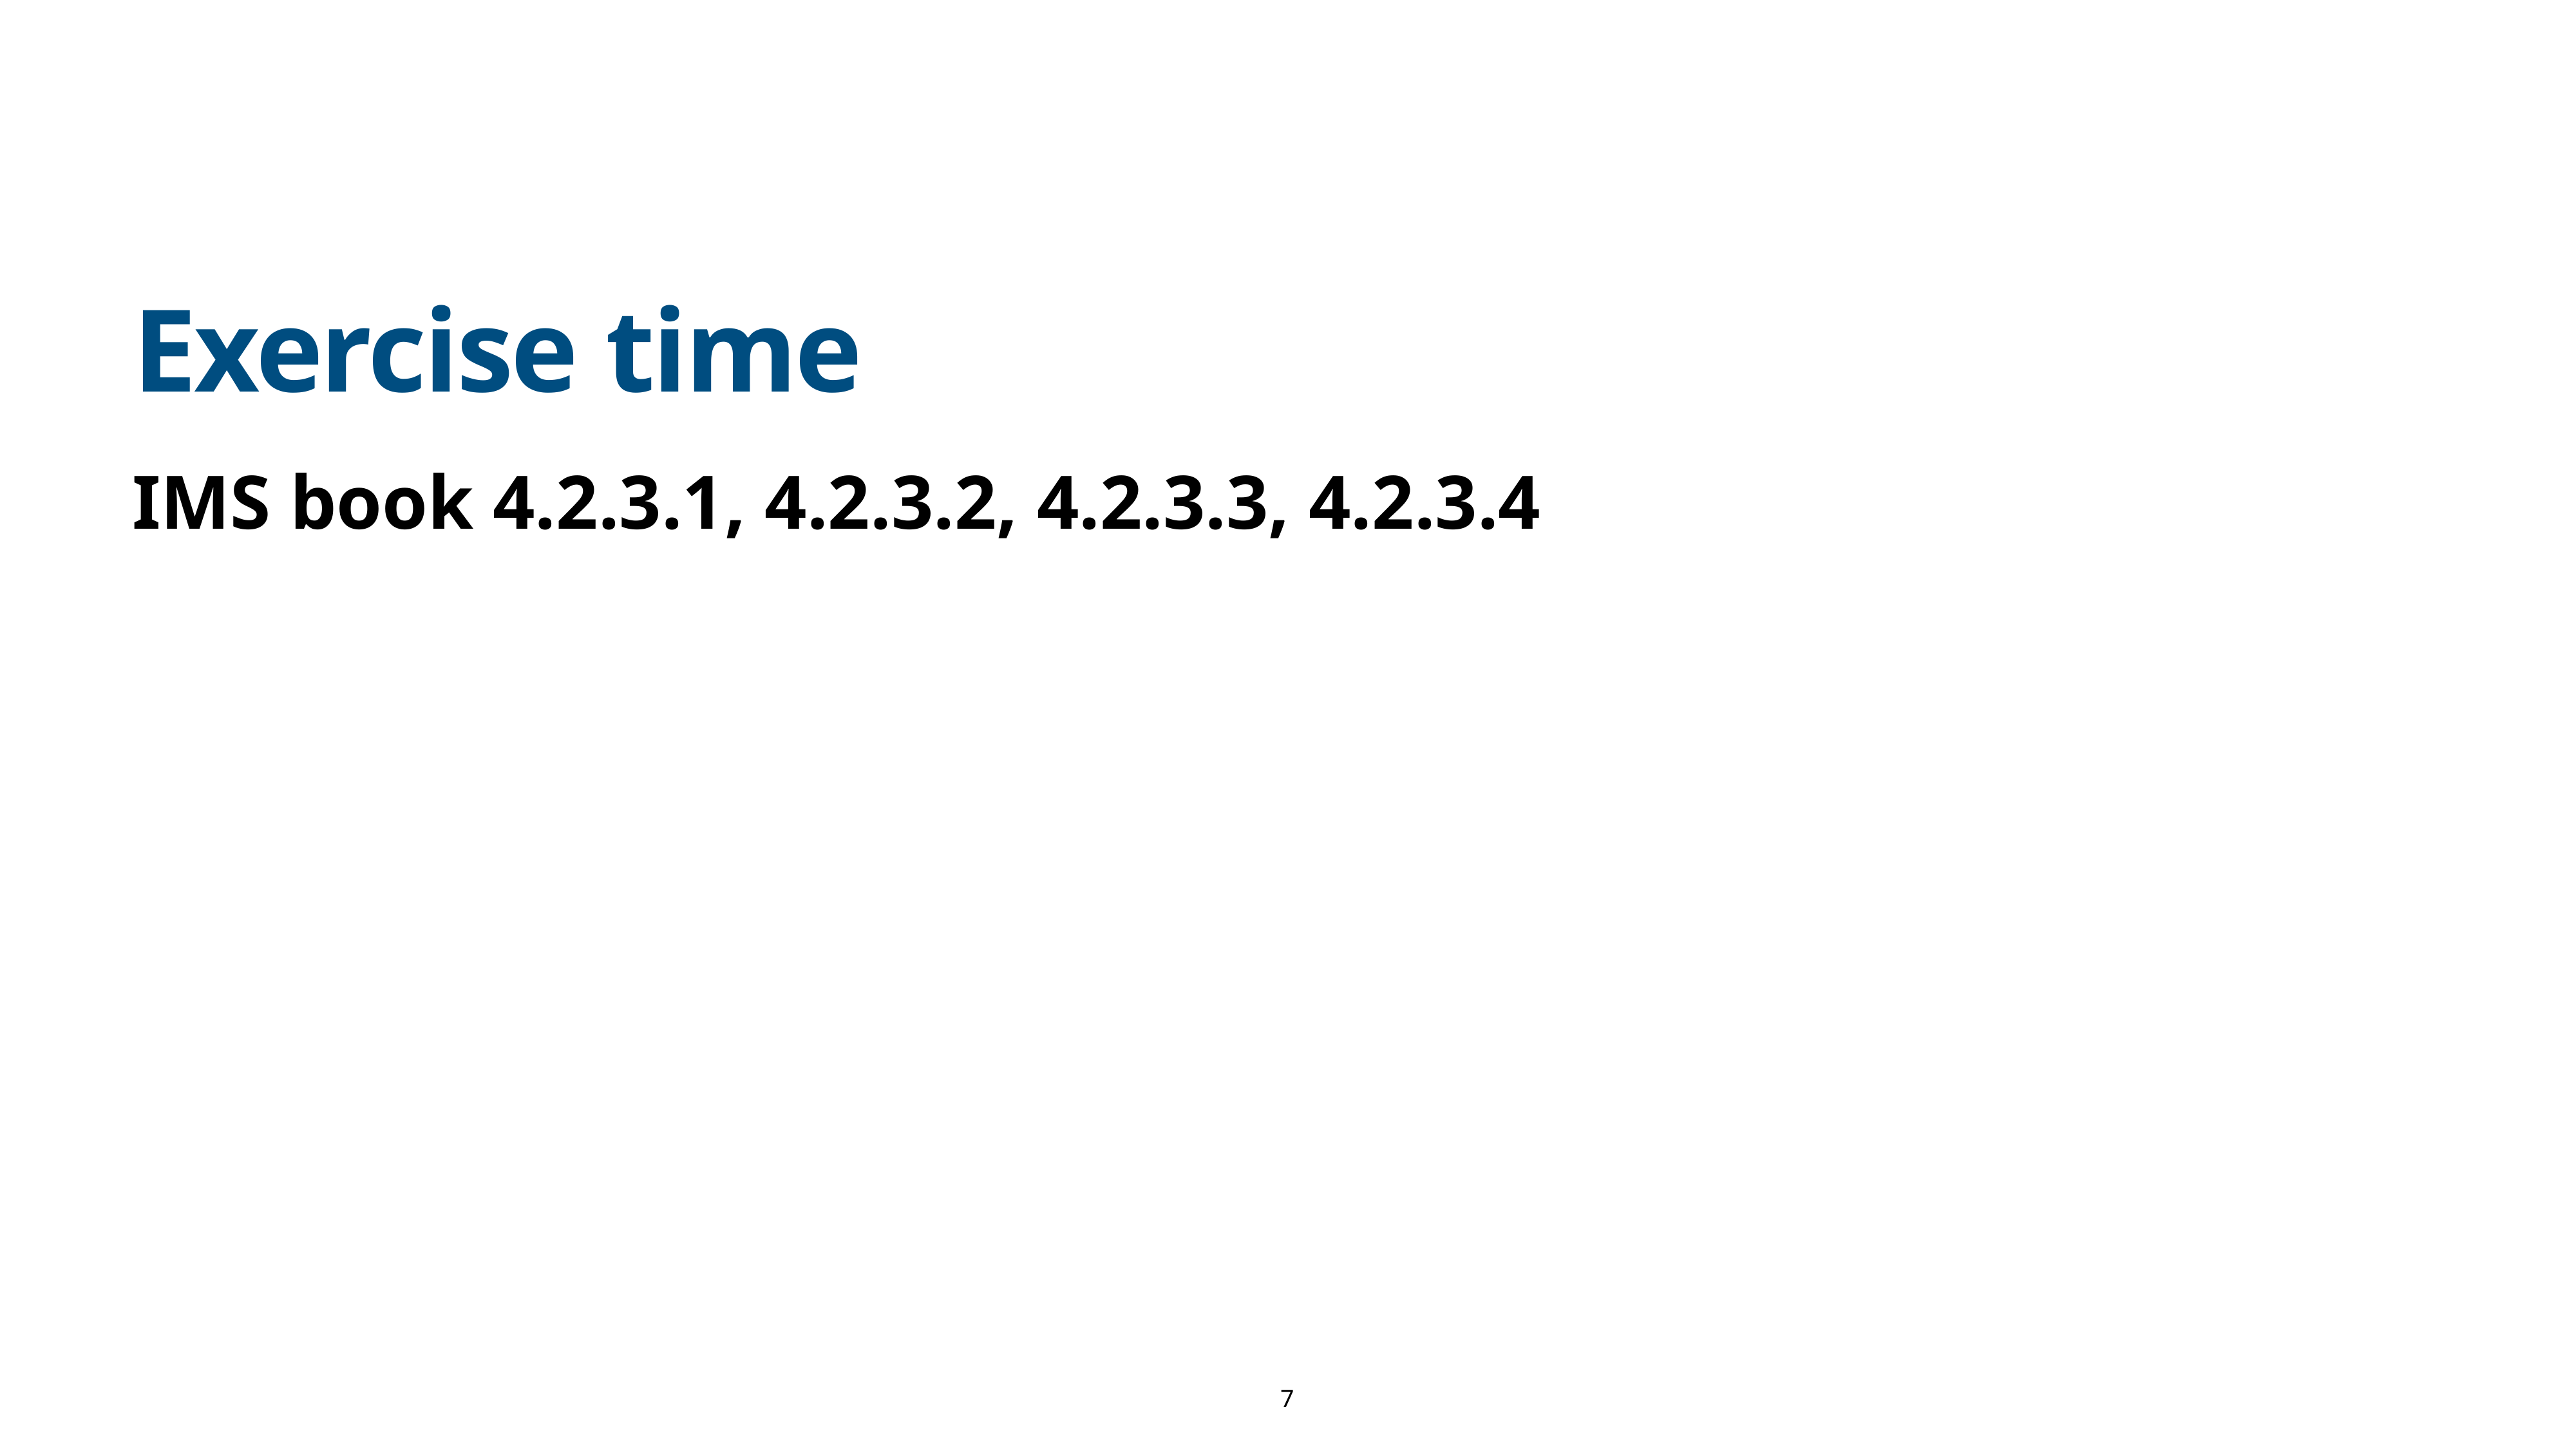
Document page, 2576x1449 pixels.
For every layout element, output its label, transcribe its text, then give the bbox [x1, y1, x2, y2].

title Exercise time [127, 298, 2449, 450]
slide_number 7 [1267, 1381, 1307, 1422]
list IMS book 4.2.3.1, 4.2.3.2, 4.2.3.3, 4.2.3.4 [127, 450, 2449, 550]
